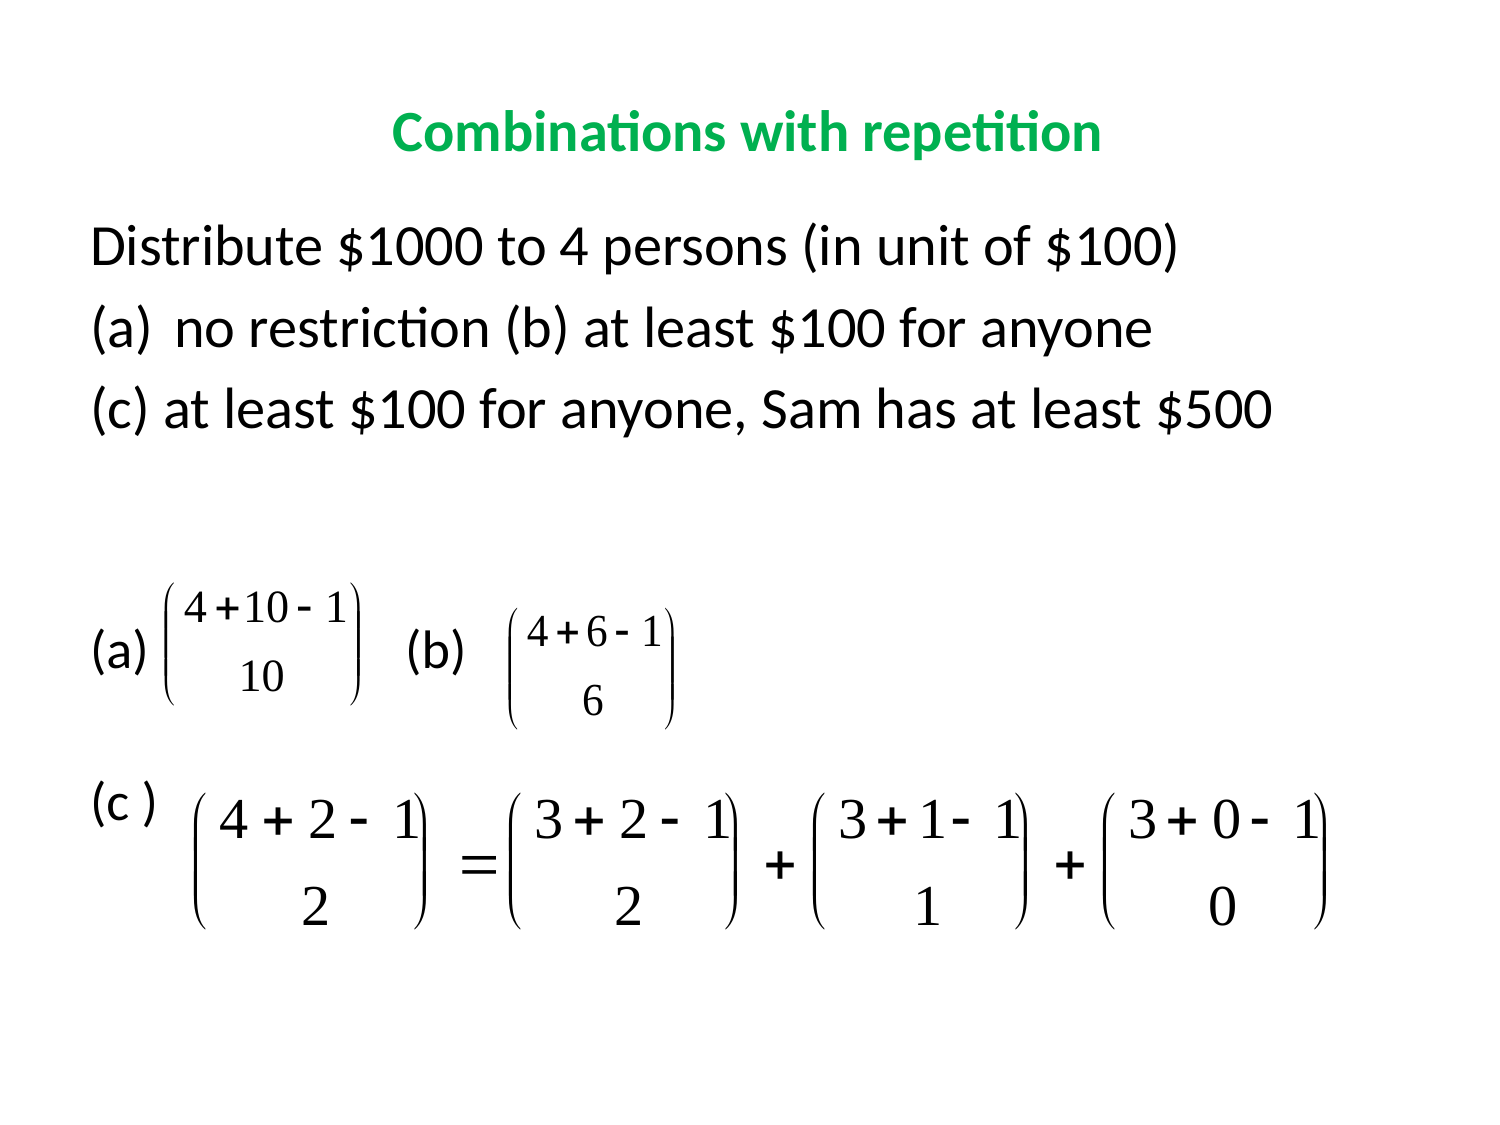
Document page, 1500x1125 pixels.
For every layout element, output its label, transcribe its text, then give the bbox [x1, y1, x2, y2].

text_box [499, 599, 688, 738]
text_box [187, 787, 1341, 1013]
list Distribute $1000 to 4 persons (in unit of $100) no restriction (b) at least $100 for anyone (c) at least $100 for anyone, Sam has at least $500 (a) (b) (c ) [75, 200, 1425, 1005]
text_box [154, 574, 376, 715]
title Combinations with repetition [62, 50, 1413, 180]
